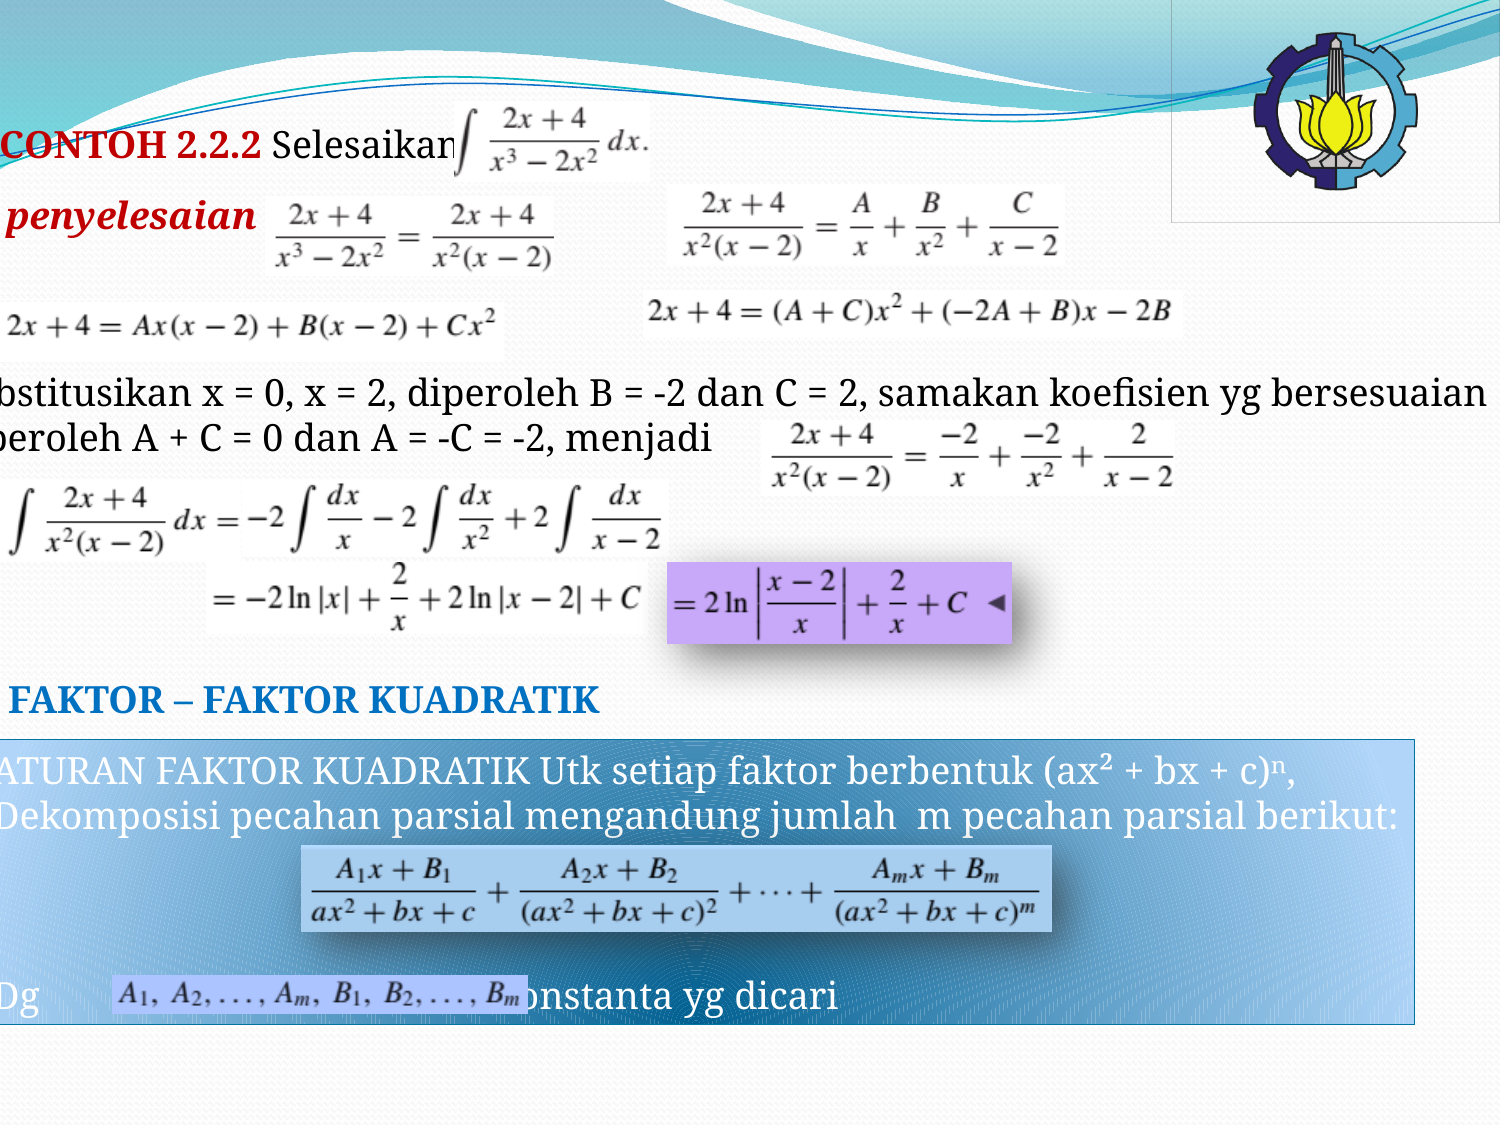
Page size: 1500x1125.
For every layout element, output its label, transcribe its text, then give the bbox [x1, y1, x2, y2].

picture [265, 196, 554, 277]
picture [0, 302, 504, 363]
text_box CONTOH 2.2.2 Selesaikan [0, 113, 447, 174]
picture [643, 290, 1183, 338]
picture [761, 420, 1175, 496]
picture [111, 975, 528, 1014]
picture [667, 562, 1012, 644]
text_box ATURAN FAKTOR KUADRATIK Utk setiap faktor berbentuk (ax² + bx + c)ⁿ, Dekomposisi pecahan parsial mengandung jumlah m pecahan parsial berikut: Dg konstanta yg dicari [0, 739, 1415, 1025]
text_box FAKTOR – FAKTOR KUADRATIK [0, 668, 615, 729]
picture [1171, 0, 1500, 223]
picture [0, 479, 669, 634]
picture [666, 184, 1065, 265]
picture [300, 845, 1052, 933]
picture [454, 101, 651, 182]
text_box Substitusikan x = 0, x = 2, diperoleh B = -2 dan C = 2, samakan koefisien yg bersesuaian diperoleh A + C = 0 dan A = -C = -2, menjadi [0, 361, 1500, 467]
text_box penyelesaian [0, 184, 272, 245]
